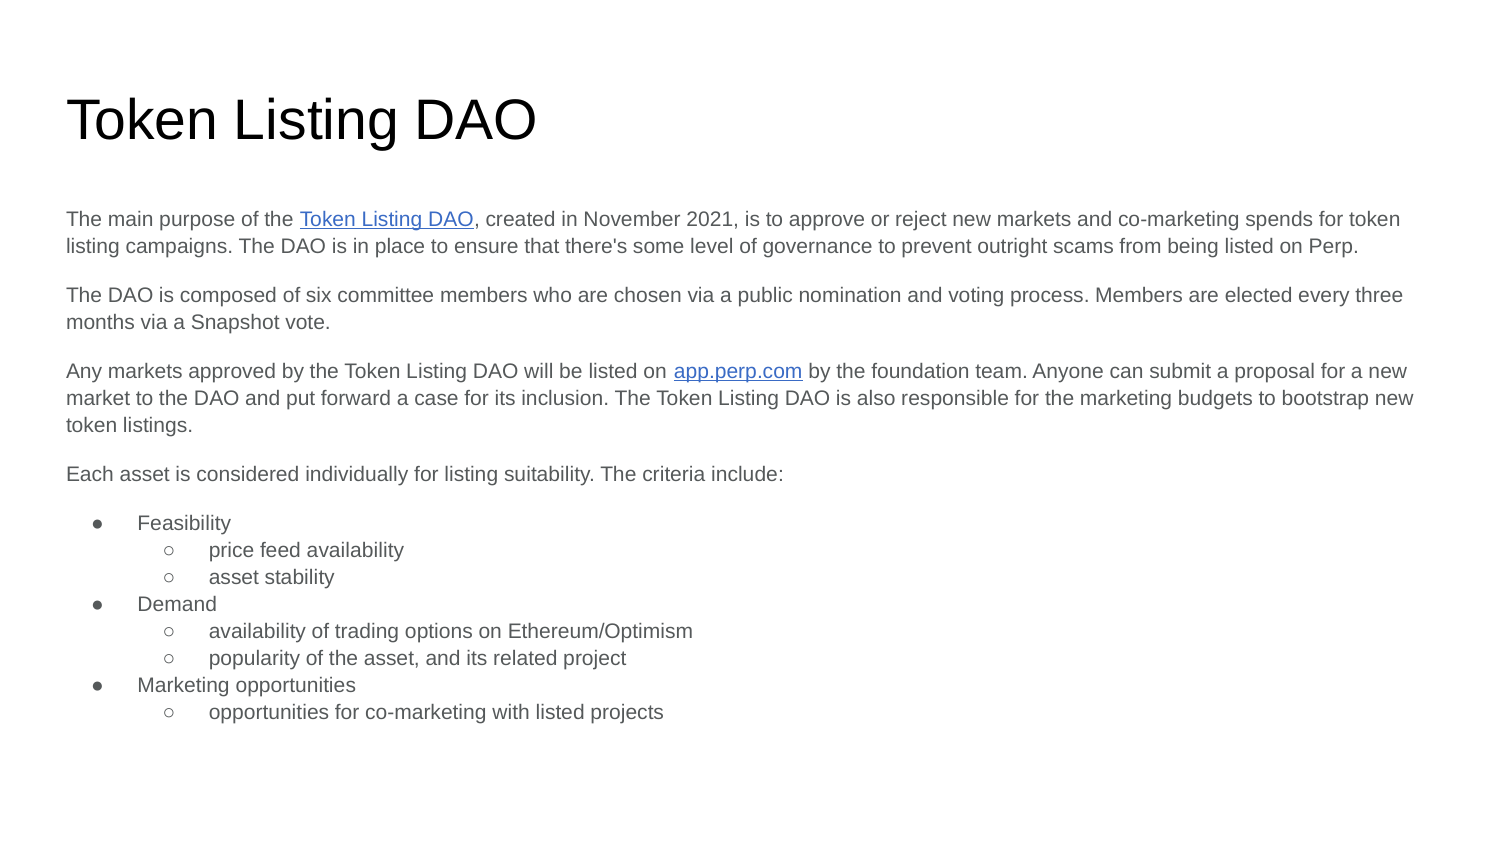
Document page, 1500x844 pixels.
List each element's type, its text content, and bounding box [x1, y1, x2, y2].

title Token Listing DAO [51, 72, 1449, 167]
list The main purpose of the Token Listing DAO, created in November 2021, is to approve or reject new markets and co-marketing spends for token listing campaigns. The DAO is in place to ensure that there's some level of governance to prevent outright scams from being listed on Perp. The DAO is composed of six committee members who are chosen via a public nomination and voting process. Members are elected every three months via a Snapshot vote. Any markets approved by the Token Listing DAO will be listed on app.perp.com by the foundation team. Anyone can submit a proposal for a new market to the DAO and put forward a case for its inclusion. The Token Listing DAO is also responsible for the marketing budgets to bootstrap new token listings. Each asset is considered individually for listing suitability. The criteria include: Feasibility price feed availability asset stability Demand availability of trading options on Ethereum/Optimism popularity of the asset, and its related project Marketing opportunities opportunities for co-marketing with listed projects [51, 189, 1449, 750]
